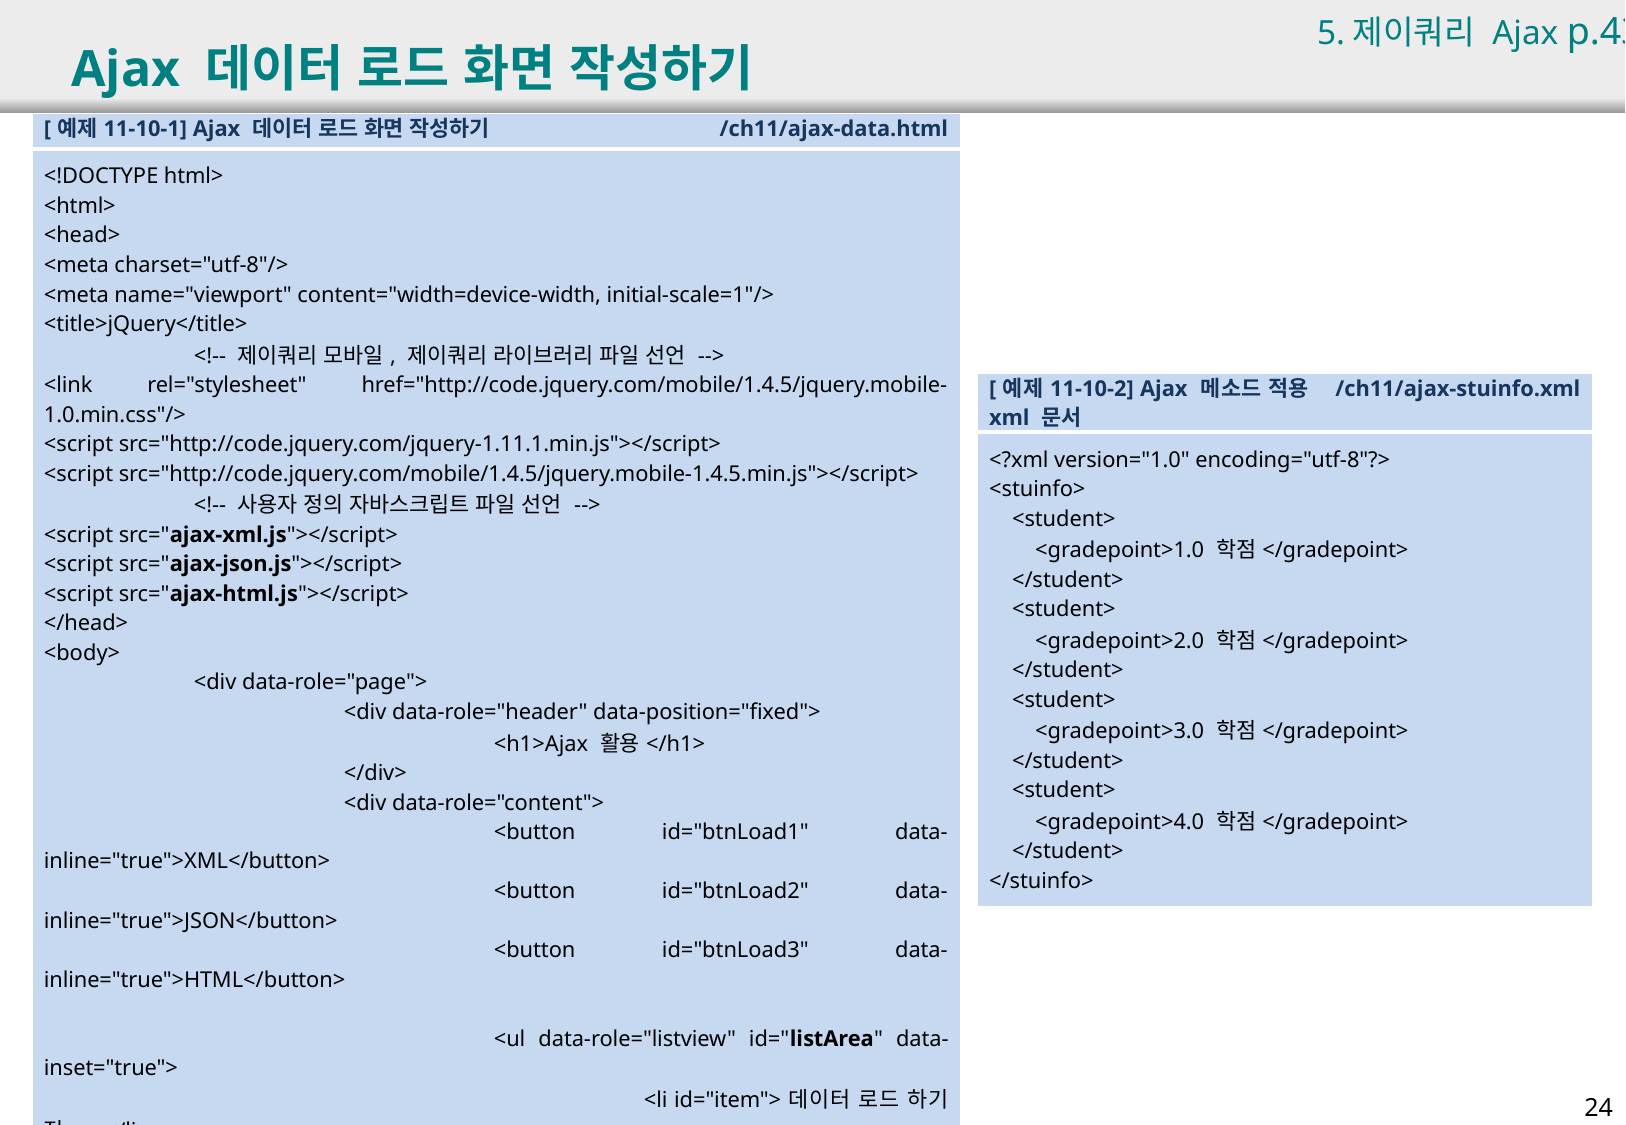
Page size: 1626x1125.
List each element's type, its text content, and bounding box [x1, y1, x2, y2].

table_cell <!DOCTYPE html> <html> <head> <meta charset="utf-8"/> <meta name="viewport" content="width=device-width, initial-scale=1"/> <title>jQuery</title> <!-- 제이쿼리 모바일, 제이쿼리 라이브러리 파일 선언 --> <link rel="stylesheet" href="http://code.jquery.com/mobile/1.4.5/jquery.mobile-1.0.min.css"/> <script src="http://code.jquery.com/jquery-1.11.1.min.js"></script> <script src="http://code.jquery.com/mobile/1.4.5/jquery.mobile-1.4.5.min.js"></script> <!-- 사용자 정의 자바스크립트 파일 선언 --> <script src="ajax-xml.js"></script> <script src="ajax-json.js"></script> <script src="ajax-html.js"></script> </head> <body> <div data-role="page"> <div data-role="header" data-position="fixed"> <h1>Ajax 활용</h1> </div> <div data-role="content"> <button id="btnLoad1" data-inline="true">XML</button> <button id="btnLoad2" data-inline="true">JSON</button> <button id="btnLoad3" data-inline="true">HTML</button> <ul data-role="listview" id="listArea" data-inset="true"> <li id="item">데이터 로드 하기 전 . . .</li> </ul> </div> <div data-role="footer" data-position="fixed"> <h4>꼬리말</h4> </div> </div> </body> </html> [33, 151, 960, 1125]
table_cell <?xml version="1.0" encoding="utf-8"?> <stuinfo> <student> <gradepoint>1.0 학점</gradepoint> </student> <student> <gradepoint>2.0 학점</gradepoint> </student> <student> <gradepoint>3.0 학점</gradepoint> </student> <student> <gradepoint>4.0 학점</gradepoint> </student> </stuinfo> [978, 434, 1592, 906]
text_box 5.제이쿼리 Ajax p.431 [1302, 0, 1625, 60]
table_header /ch11/ajax-stuinfo.xml [1320, 374, 1592, 430]
title Ajax 데이터 로드 화면 작성하기 [56, 18, 1545, 115]
table_header [예제11-10-2] Ajax 메소드 적용 xml 문서 [978, 374, 1320, 430]
table_header /ch11/ajax-data.html [553, 114, 960, 147]
table_header [예제11-10-1] Ajax 데이터 로드 화면 작성하기 [33, 114, 553, 147]
